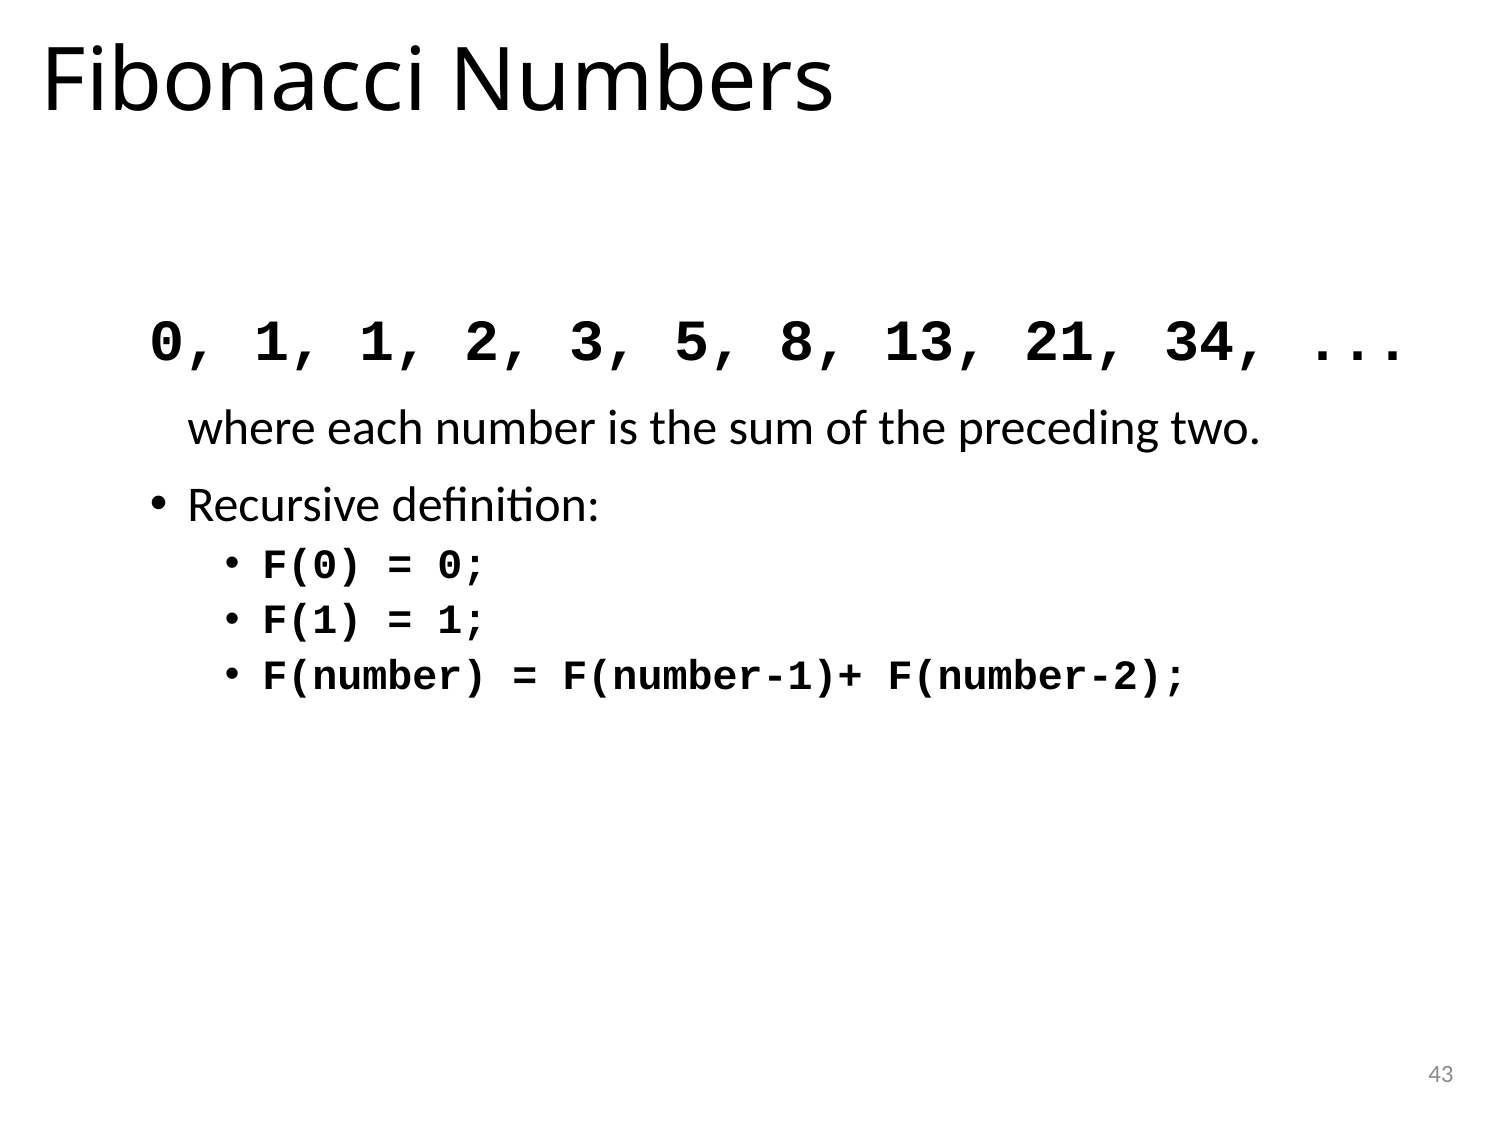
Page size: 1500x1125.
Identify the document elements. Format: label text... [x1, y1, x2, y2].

slide_number 43 [1131, 1042, 1469, 1103]
title Fibonacci Numbers [25, 26, 1469, 138]
list 0, 1, 1, 2, 3, 5, 8, 13, 21, 34, ... where each number is the sum of the preceding two. Recursive definition: F(0) = 0; F(1) = 1; F(number) = F(number-1)+ F(number-2); [134, 302, 1425, 963]
